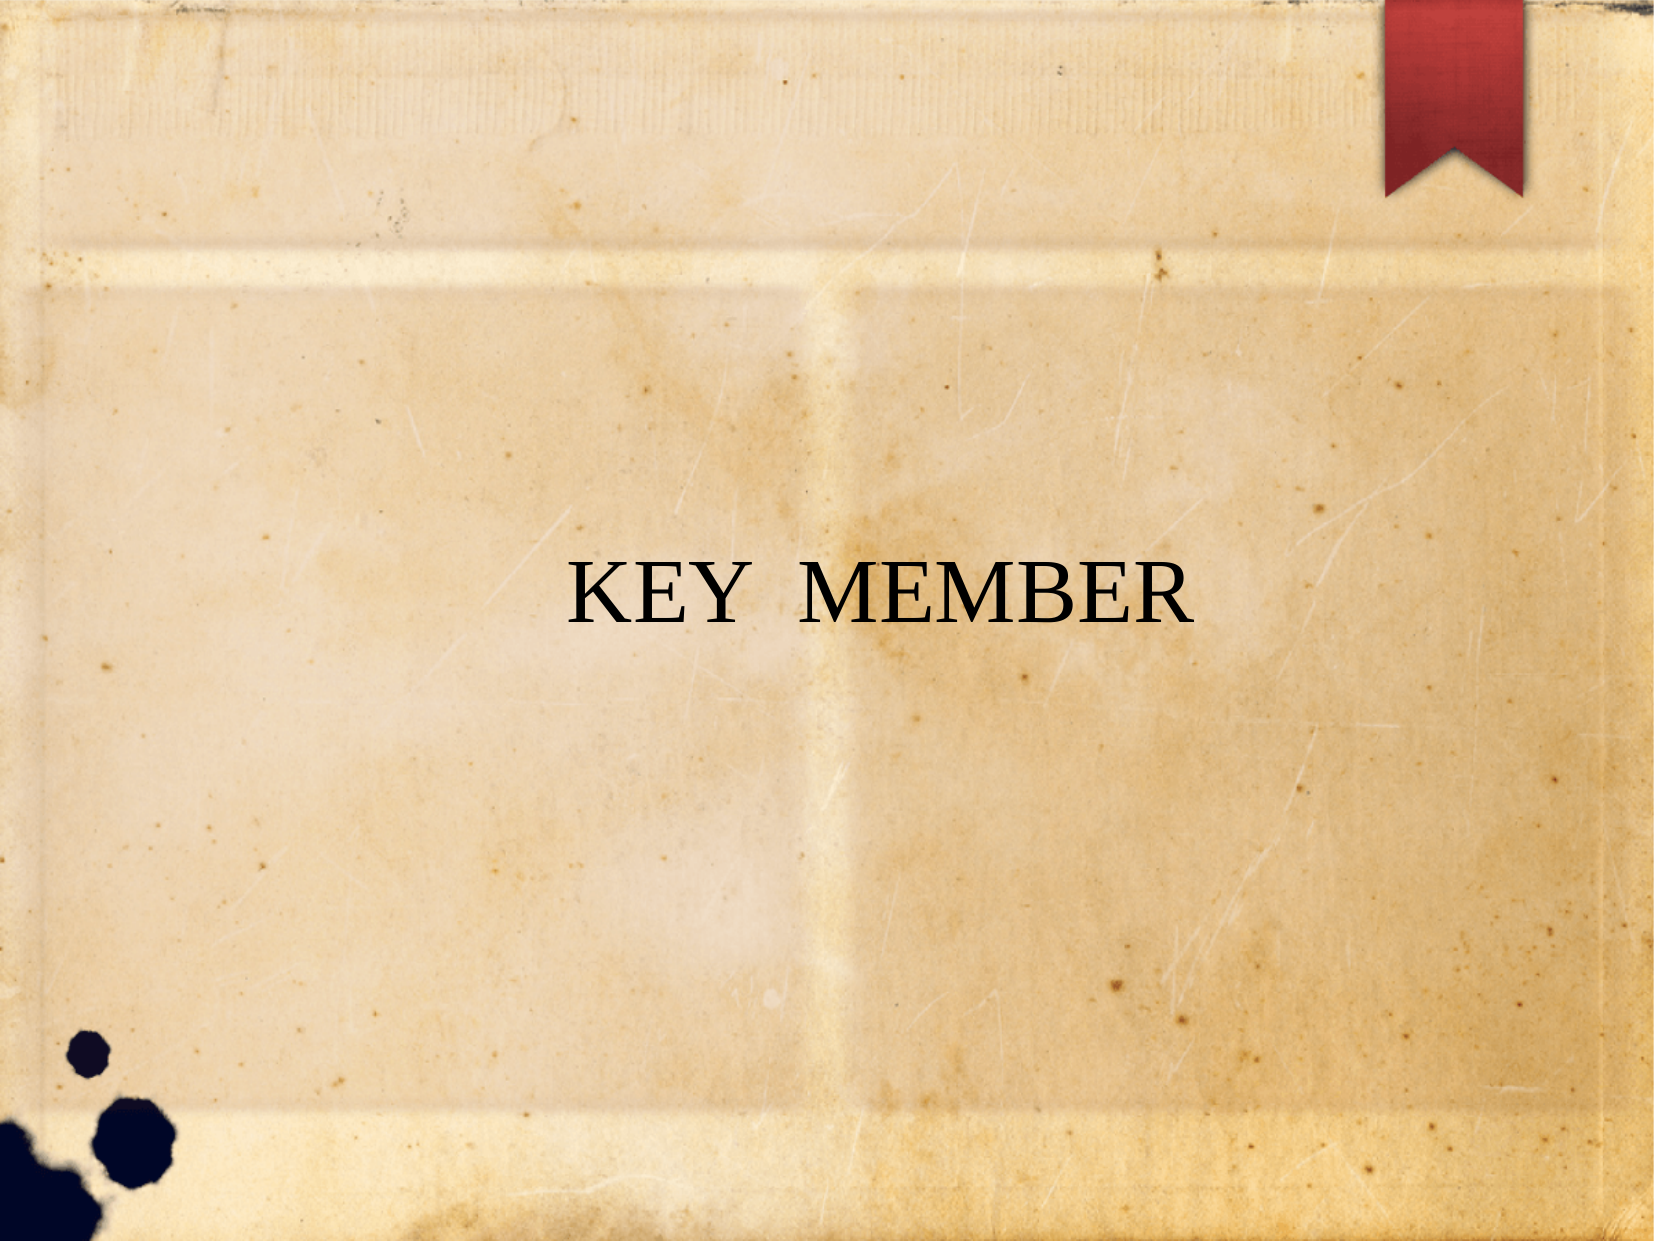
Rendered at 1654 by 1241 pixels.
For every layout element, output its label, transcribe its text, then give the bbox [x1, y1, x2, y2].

picture [0, 0, 1654, 1241]
title KEY MEMBER [566, 491, 1654, 680]
